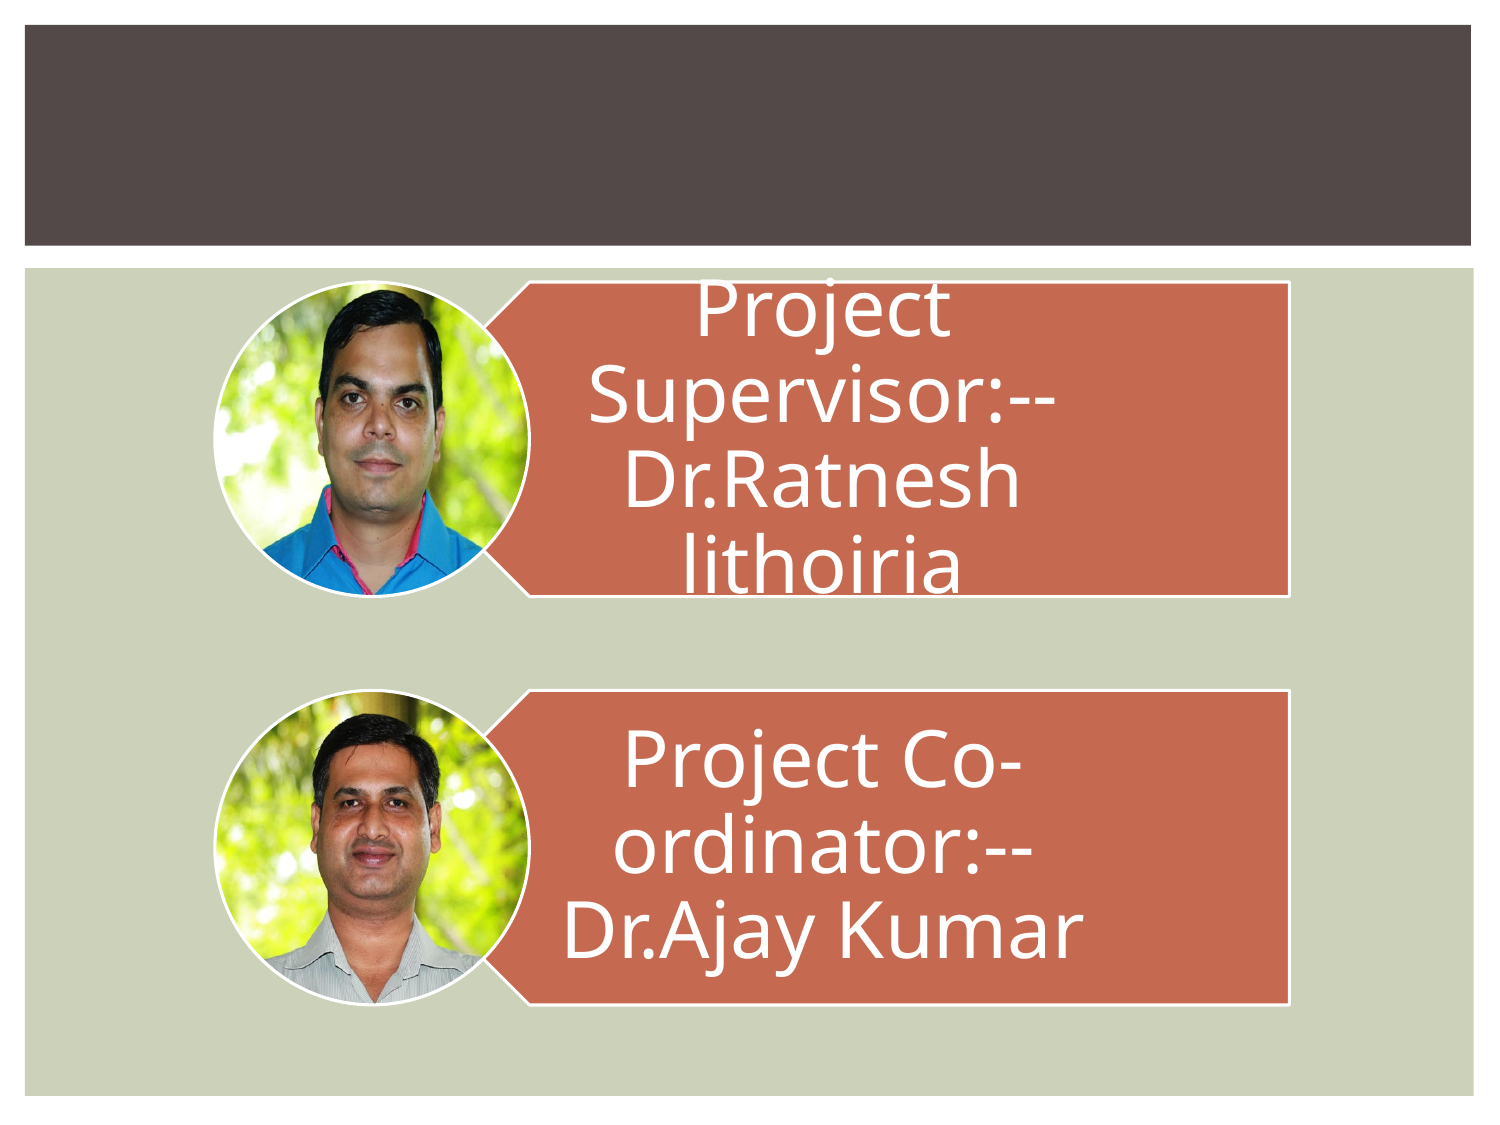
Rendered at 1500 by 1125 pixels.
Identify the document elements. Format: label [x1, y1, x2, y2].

list [62, 281, 1442, 1006]
